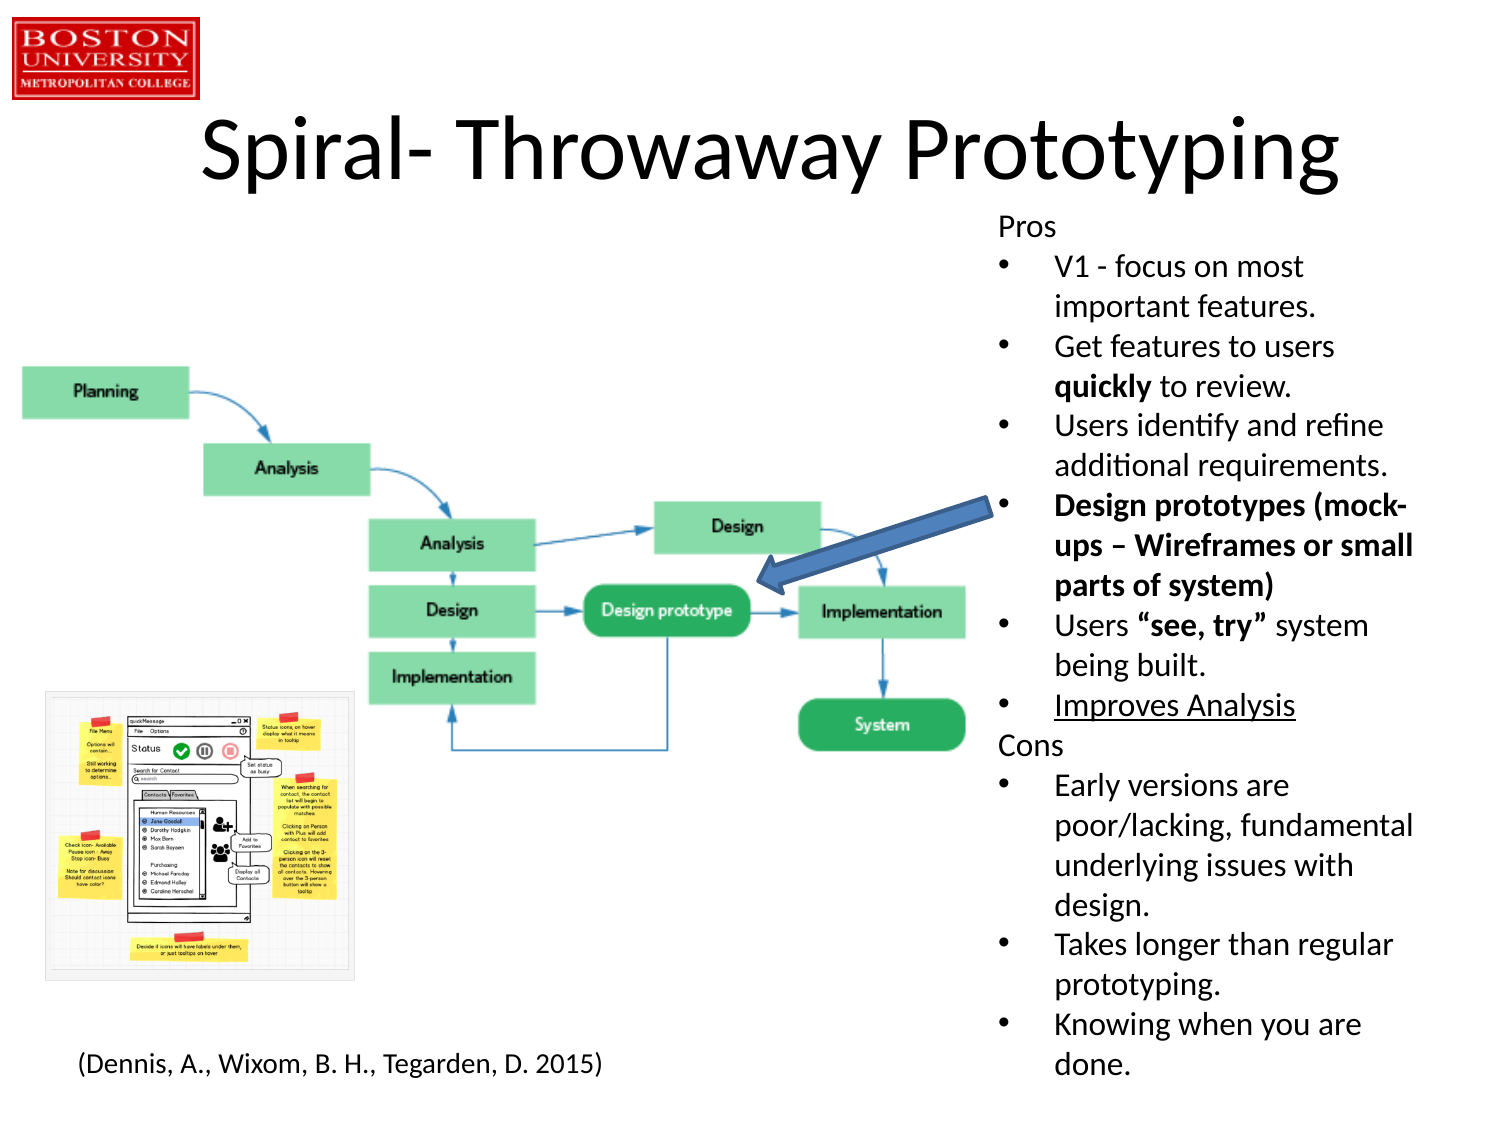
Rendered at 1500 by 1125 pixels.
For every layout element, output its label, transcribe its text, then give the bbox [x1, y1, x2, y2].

list (Dennis, A., Wixom, B. H., Tegarden, D. 2015) [62, 1037, 763, 1088]
picture [14, 353, 995, 983]
picture [12, 17, 201, 101]
title Spiral- Throwaway Prototyping [95, 49, 1446, 237]
text_box Pros V1 - focus on most important features. Get features to users quickly to review. Users identify and refine additional requirements. Design prototypes (mock-ups – Wireframes or small parts of system) Users “see, try” system being built. Improves Analysis Cons Early versions are poor/lacking, fundamental underlying issues with design. Takes longer than regular prototyping. Knowing when you are done. [983, 196, 1451, 1090]
